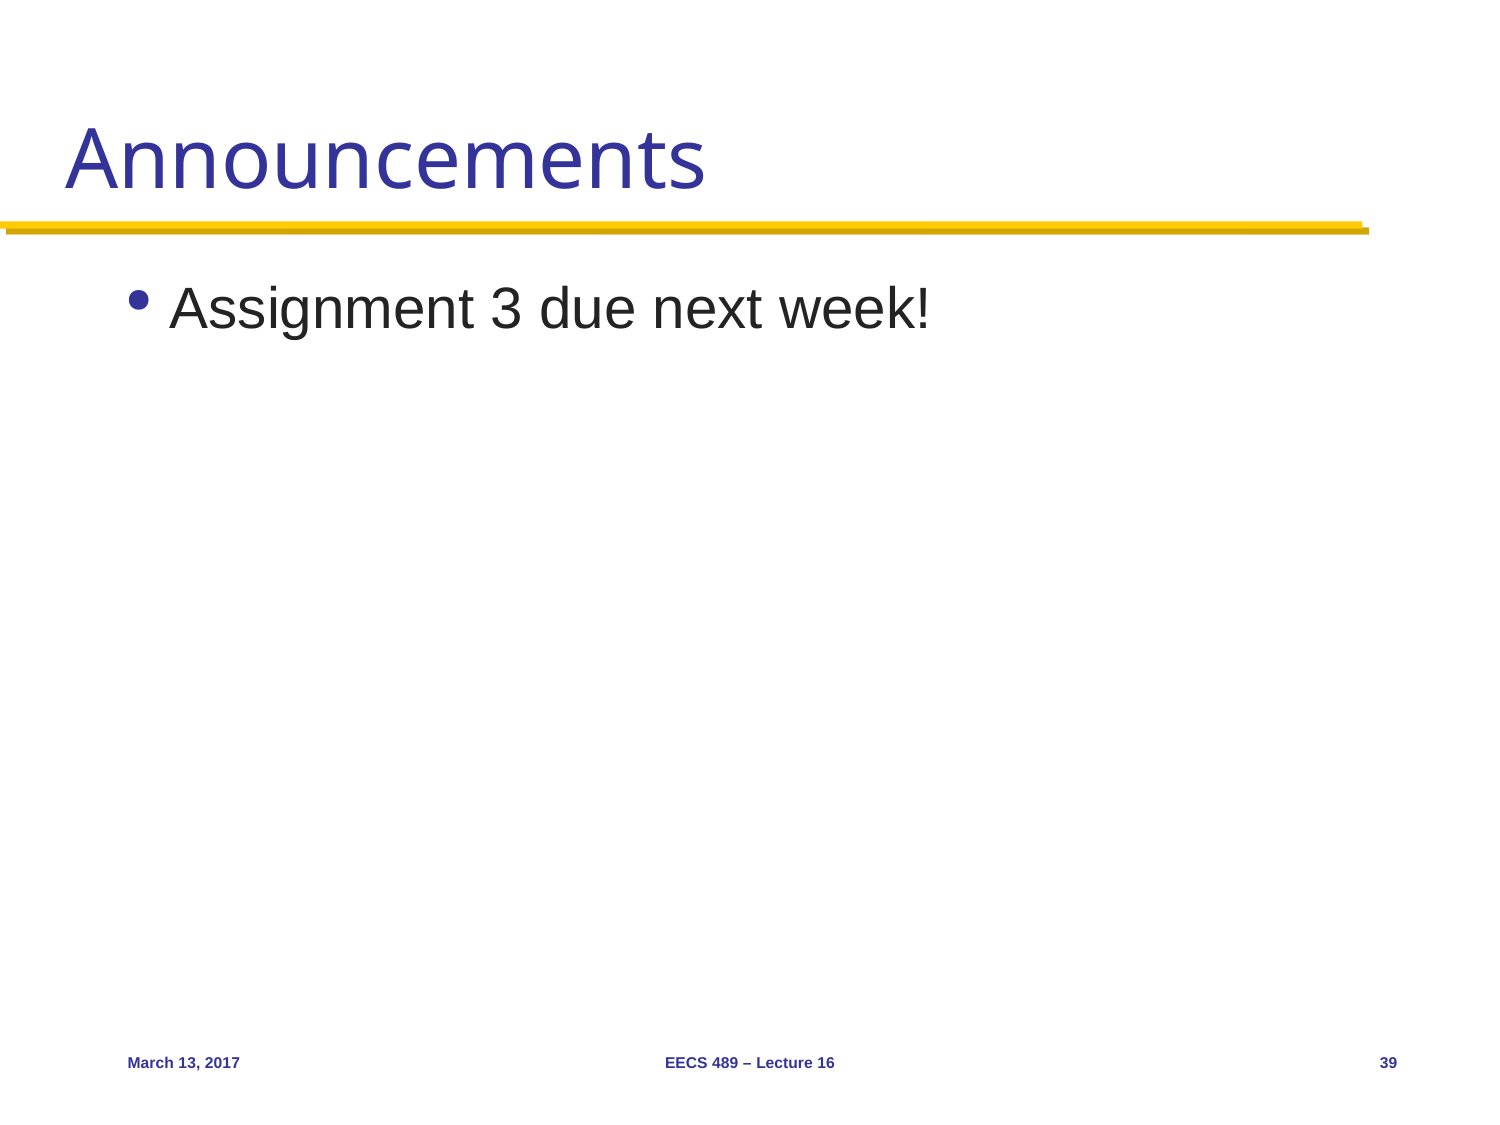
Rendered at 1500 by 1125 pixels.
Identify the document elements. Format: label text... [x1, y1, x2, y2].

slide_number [112, 1024, 426, 1101]
title Announcements [49, 24, 1451, 213]
list Assignment 3 due next week! [112, 262, 1413, 988]
footer EECS 489 – Lecture 16 [512, 1024, 988, 1101]
slide_number 39 [1312, 1024, 1413, 1101]
